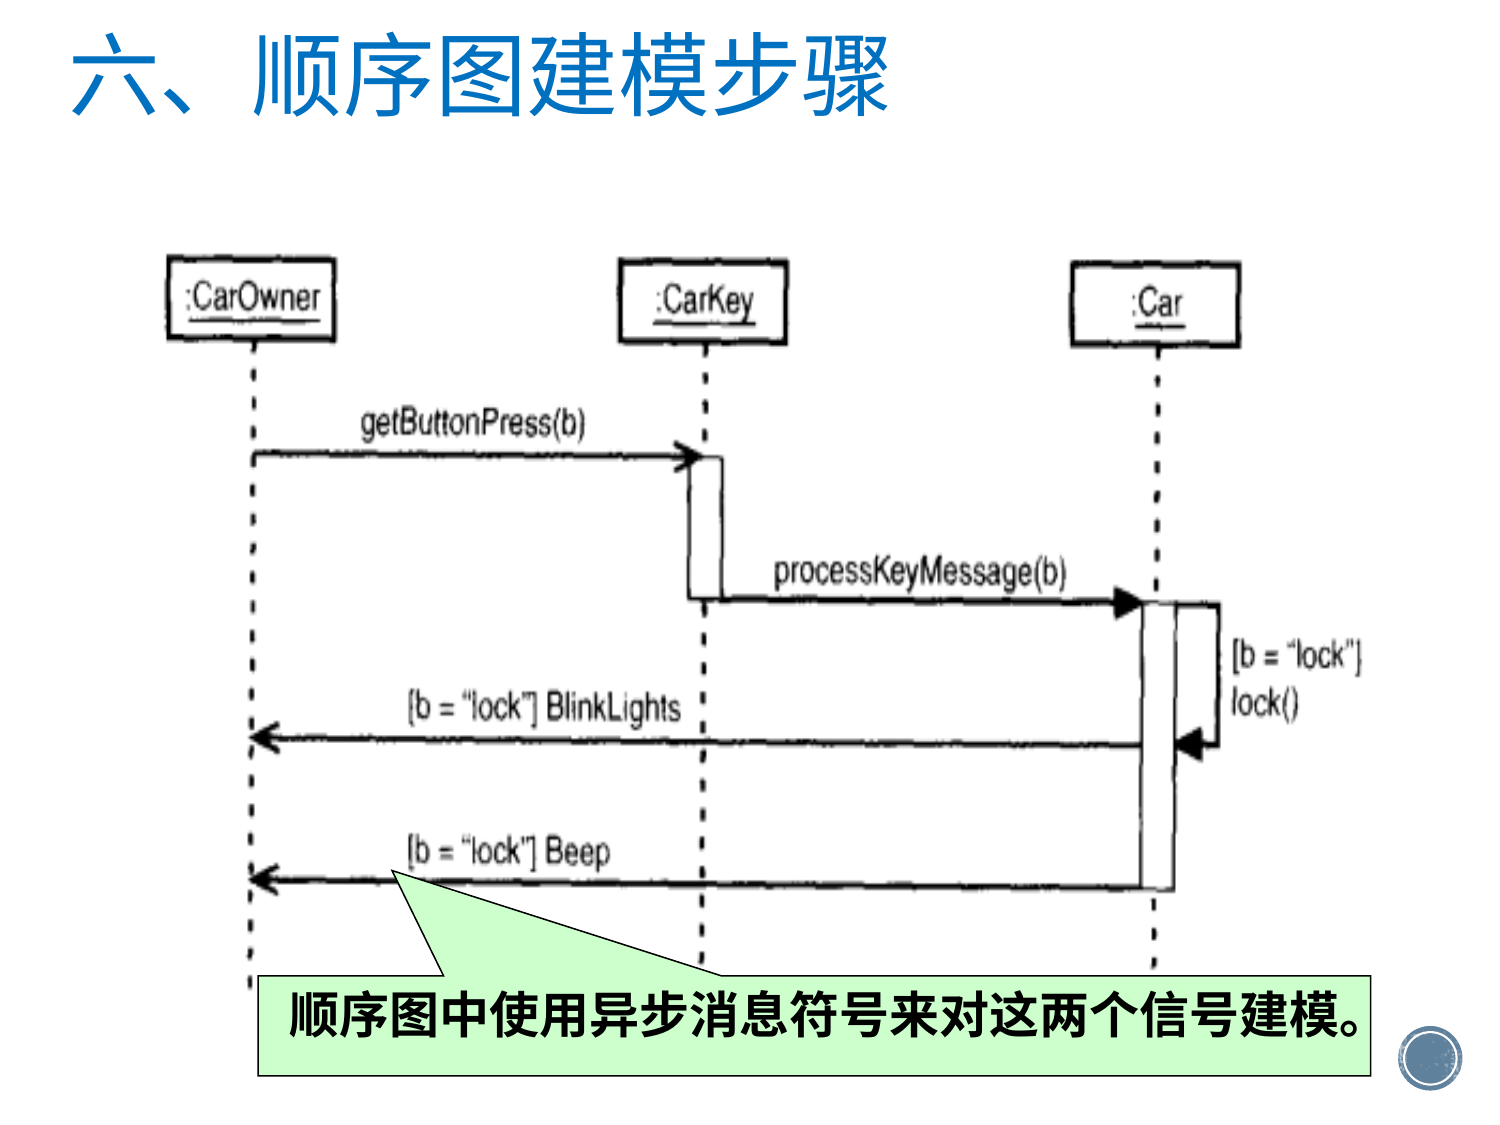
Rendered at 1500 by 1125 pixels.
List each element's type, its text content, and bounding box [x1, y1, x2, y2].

picture [137, 202, 1388, 1003]
text_box 顺序图中使用异步消息符号来对这两个信号建模。 [258, 1003, 1371, 1076]
text_box 六、顺序图建模步骤 [53, 21, 1329, 139]
